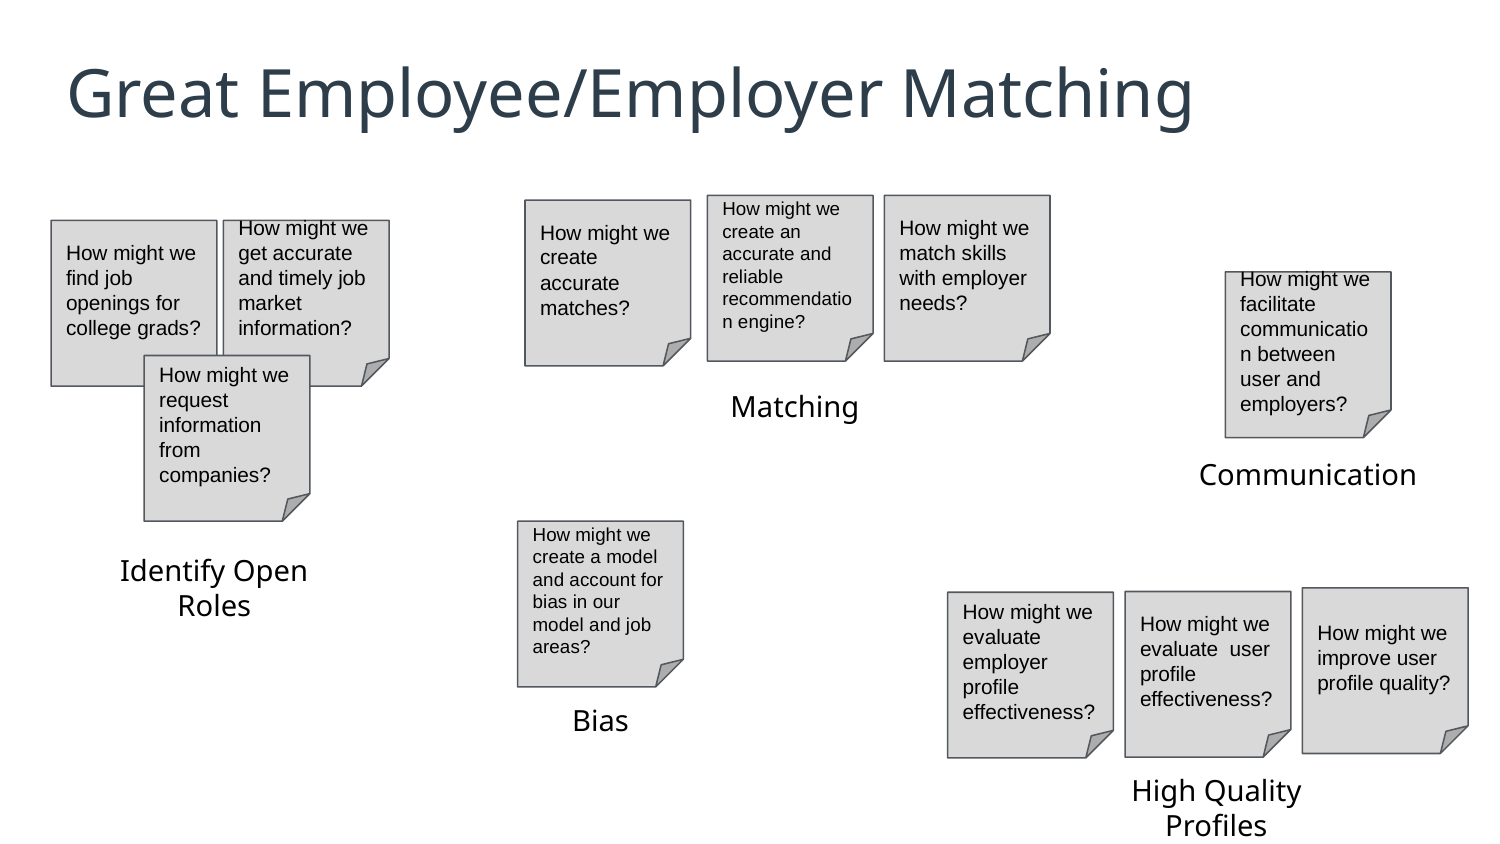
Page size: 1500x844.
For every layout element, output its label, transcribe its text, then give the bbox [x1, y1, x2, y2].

text_box How might we create a model and account for bias in our model and job areas? [517, 521, 684, 686]
text_box How might we facilitate communication between user and employers? [1225, 271, 1391, 438]
text_box Communication [1170, 441, 1446, 522]
text_box How might we request information from companies? [144, 355, 310, 522]
text_box How might we get accurate and timely job market information? [223, 220, 390, 387]
text_box How might we improve user profile quality? [1302, 587, 1469, 754]
text_box How might we create an accurate and reliable recommendation engine? [707, 195, 874, 362]
text_box Identify Open Roles [76, 537, 352, 618]
text_box Bias [463, 686, 738, 767]
text_box Matching [657, 372, 933, 453]
text_box How might we create accurate matches? [525, 200, 691, 366]
text_box How might we evaluate user profile effectiveness? [1125, 591, 1291, 757]
text_box How might we match skills with employer needs? [884, 195, 1051, 362]
text_box Great Employee/Employer Matching [51, 35, 1449, 130]
text_box How might we evaluate employer profile effectiveness? [947, 592, 1114, 758]
text_box High Quality Profiles [1079, 757, 1354, 837]
text_box How might we find job openings for college grads? [51, 220, 217, 387]
